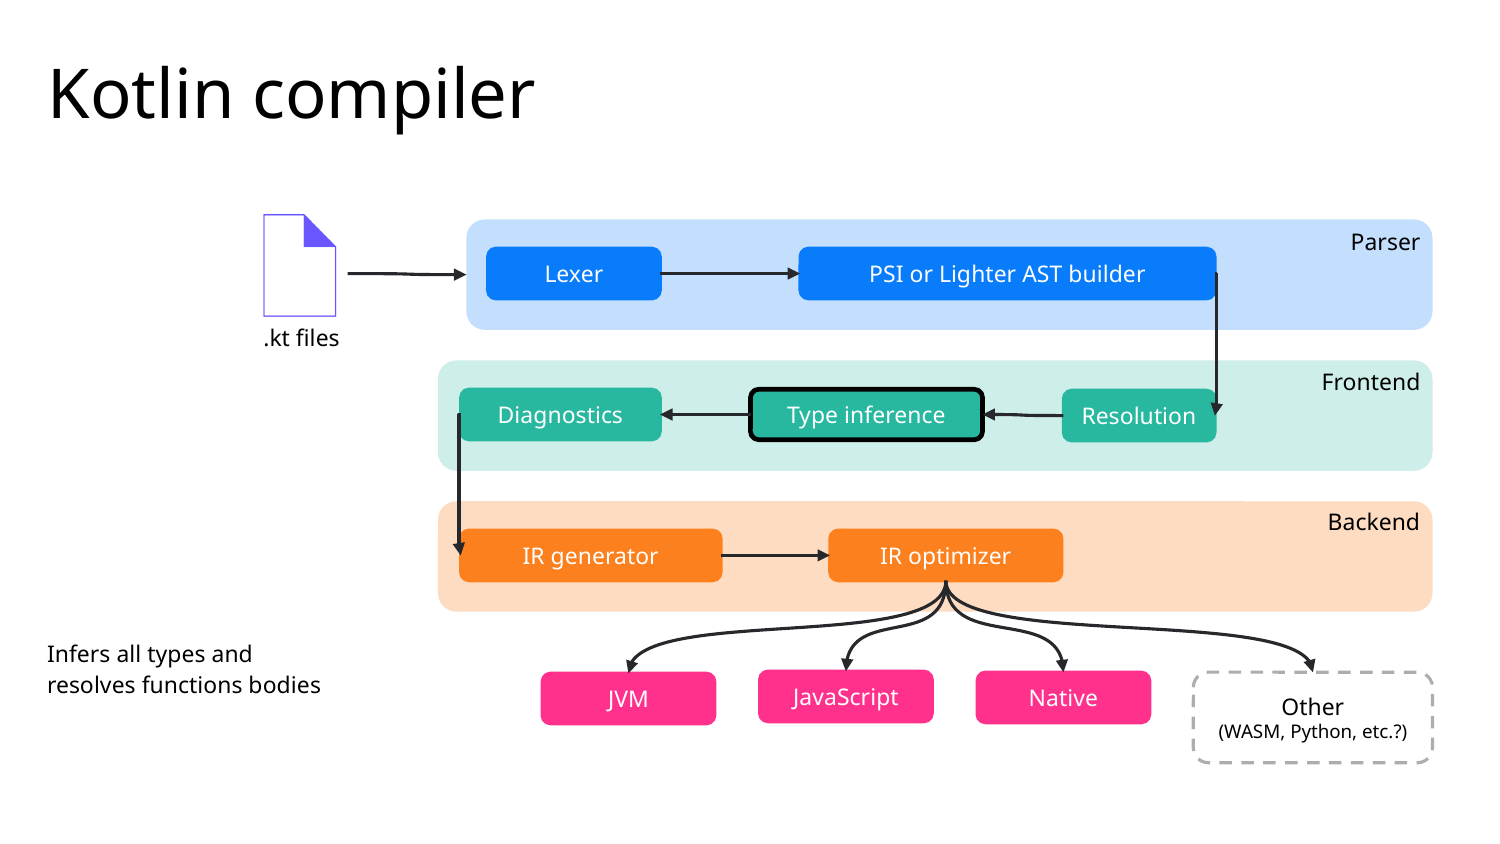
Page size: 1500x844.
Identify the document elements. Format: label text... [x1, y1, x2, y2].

text_box Type inference [750, 389, 983, 440]
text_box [244, 208, 356, 358]
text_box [958, 567, 1051, 686]
text_box [838, 501, 1078, 612]
text_box Lexer [487, 248, 661, 299]
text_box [850, 575, 942, 677]
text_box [1083, 442, 1176, 811]
text_box JVM [542, 673, 715, 724]
text_box Parser [1333, 221, 1424, 262]
text_box Evaluate if condition [983, 416, 1062, 422]
text_box Native [977, 672, 1078, 723]
text_box [437, 501, 735, 612]
text_box Infers all types and resolves functions bodies [32, 620, 348, 714]
text_box Diagnostics [460, 389, 661, 440]
text_box [1173, 360, 1433, 471]
text_box JavaScript [838, 671, 933, 722]
text_box Resolution [1063, 390, 1215, 441]
text_box Backend [1294, 501, 1424, 541]
text_box PSI or Lighter AST builder [800, 248, 1215, 299]
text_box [740, 467, 834, 786]
text_box IR generator [460, 530, 722, 581]
text_box [437, 360, 1210, 471]
text_box IR optimizer [838, 530, 1062, 581]
title Kotlin compiler [48, 48, 1443, 123]
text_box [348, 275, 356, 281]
text_box [466, 219, 1433, 330]
text_box Other (WASM, Python, etc.?) [1193, 672, 1433, 763]
text_box [1180, 501, 1433, 612]
text_box Frontend [1294, 361, 1424, 401]
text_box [733, 557, 738, 612]
